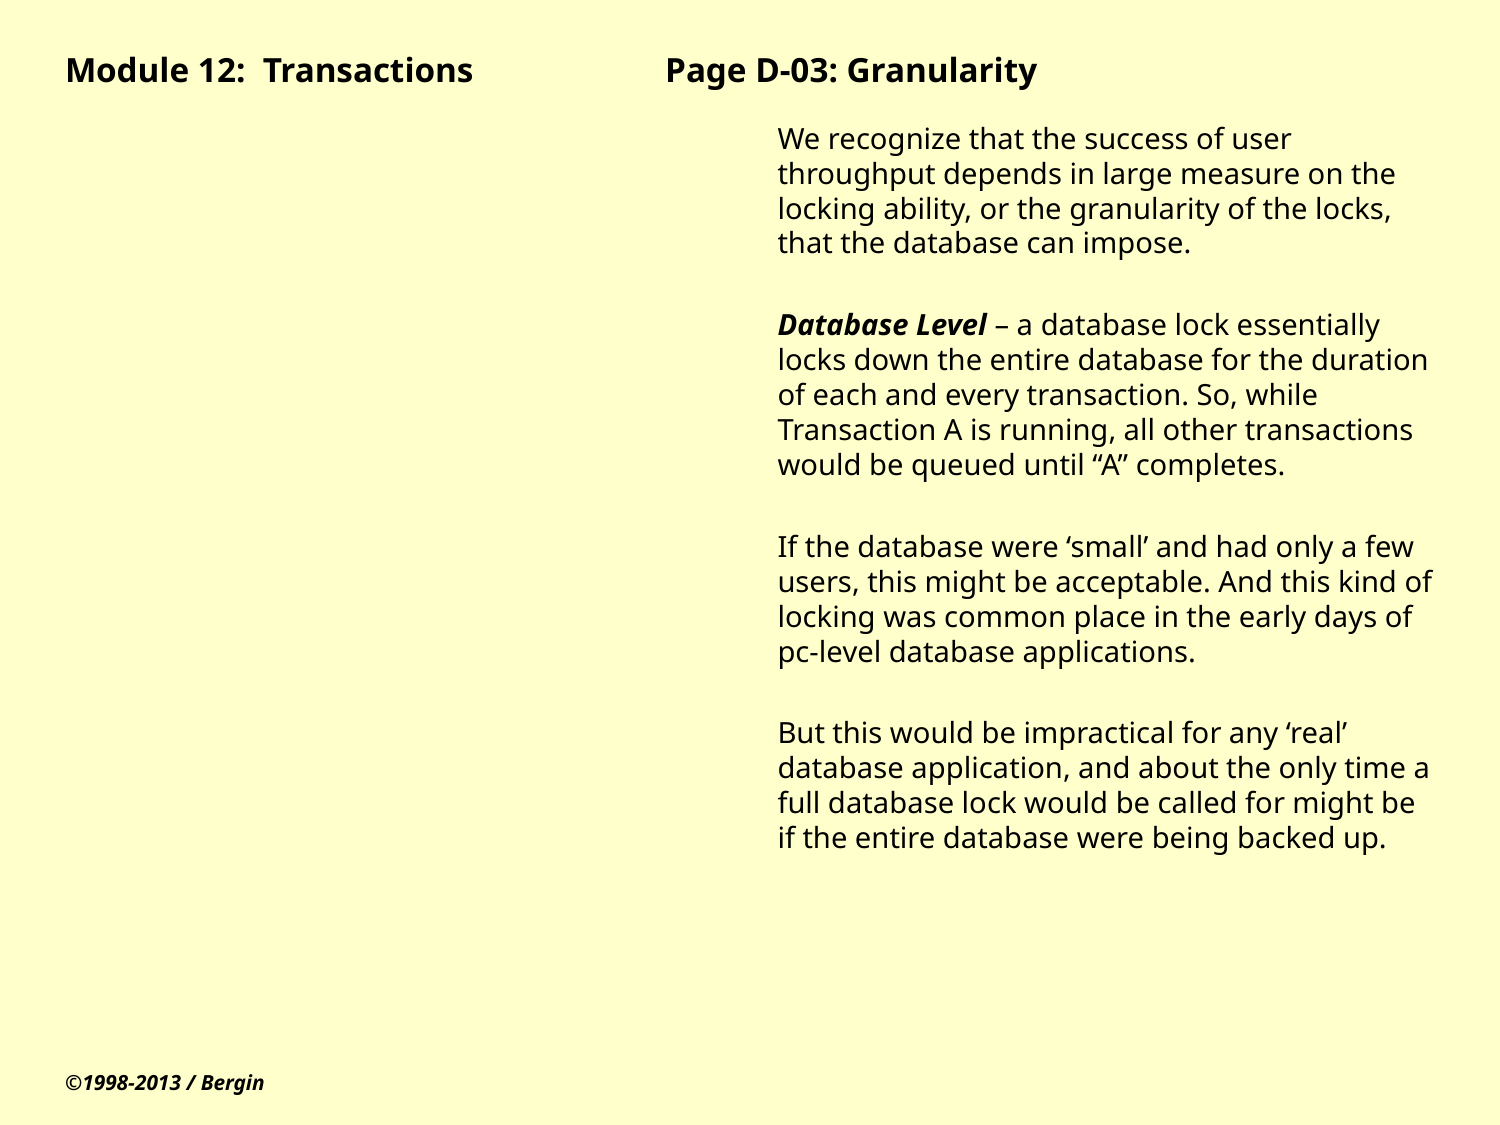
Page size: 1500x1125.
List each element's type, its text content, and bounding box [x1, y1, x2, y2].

slide_number ©1998-2013 / Bergin [50, 1062, 425, 1100]
list We recognize that the success of user throughput depends in large measure on the locking ability, or the granularity of the locks, that the database can impose. Database Level – a database lock essentially locks down the entire database for the duration of each and every transaction. So, while Transaction A is running, all other transactions would be queued until “A” completes. If the database were ‘small’ and had only a few users, this might be acceptable. And this kind of locking was common place in the early days of pc-level database applications. But this would be impractical for any ‘real’ database application, and about the only time a full database lock would be called for might be if the entire database were being backed up. [762, 112, 1450, 1050]
title Module 12: Transactions Page D-03: Granularity [50, 37, 1450, 100]
